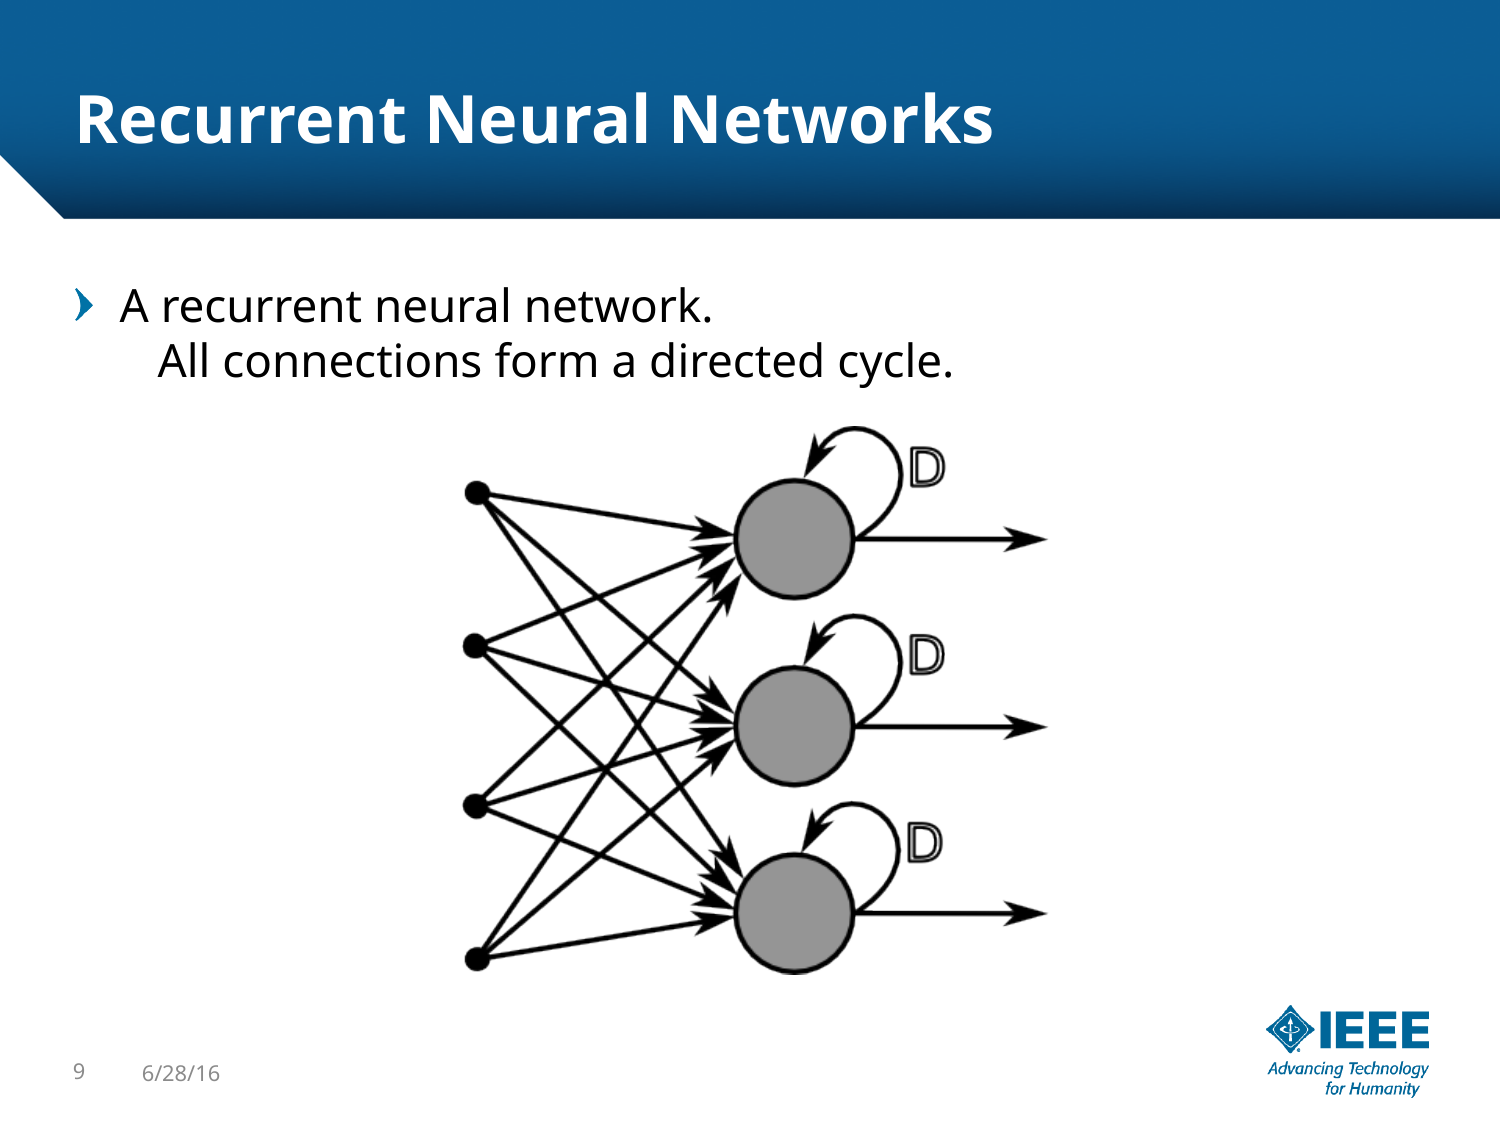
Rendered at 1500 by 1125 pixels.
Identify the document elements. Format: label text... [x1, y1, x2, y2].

text_box Recurrent Neural Networks [60, 32, 1435, 202]
text_box <number> [72, 1042, 132, 1103]
picture [0, 0, 1500, 1125]
text_box 6/28/16 [141, 1042, 412, 1103]
text_box A recurrent neural network. All connections form a directed cycle. [60, 269, 1435, 986]
